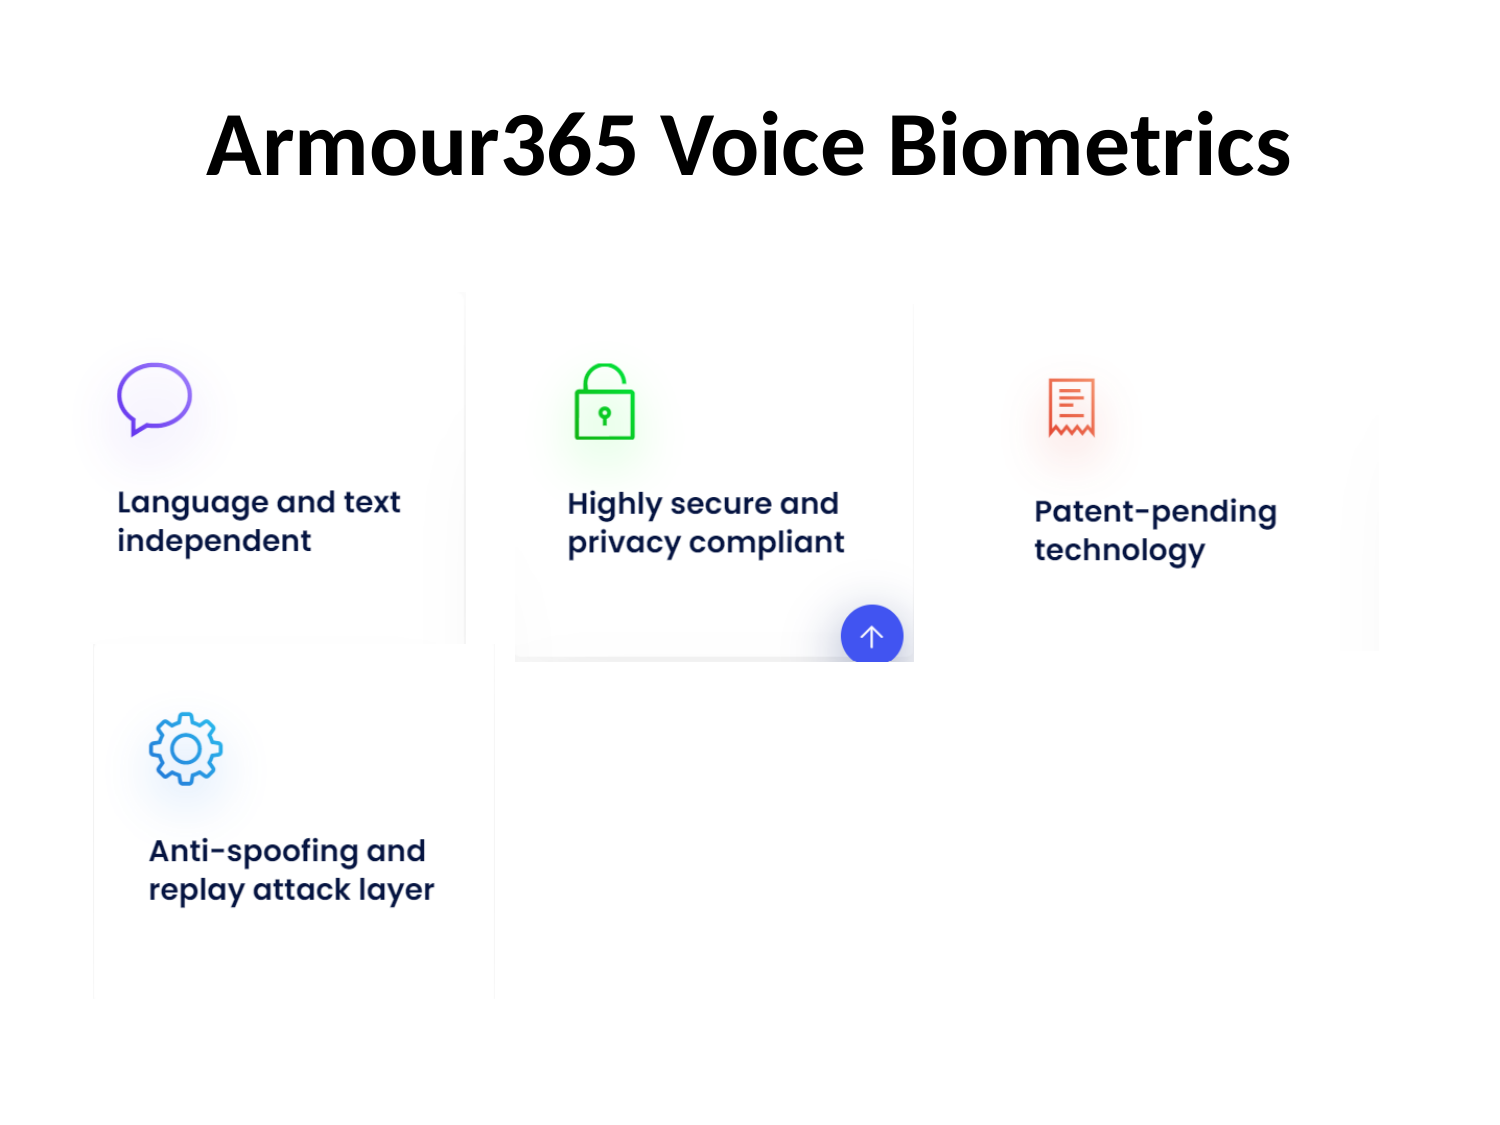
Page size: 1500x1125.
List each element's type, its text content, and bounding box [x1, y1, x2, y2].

picture [93, 644, 495, 999]
picture [984, 316, 1379, 651]
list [70, 292, 466, 645]
picture [515, 304, 914, 663]
title Armour365 Voice Biometrics [75, 45, 1425, 233]
